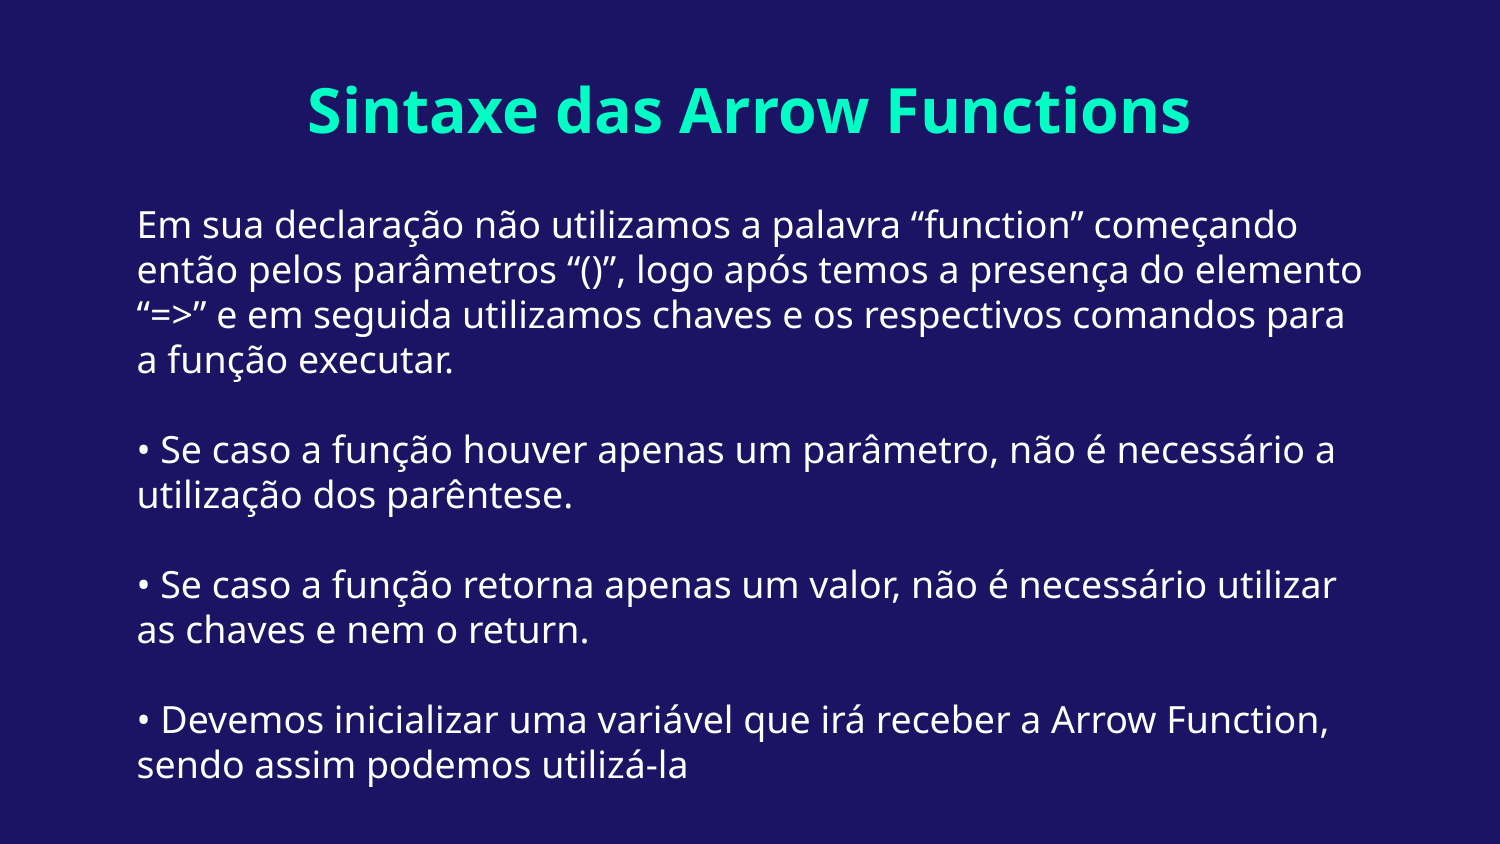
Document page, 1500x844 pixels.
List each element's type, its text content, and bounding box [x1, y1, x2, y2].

subtitle Em sua declaração não utilizamos a palavra “function” começando então pelos parâmetros “()”, logo após temos a presença do elemento “=>” e em seguida utilizamos chaves e os respectivos comandos para a função executar. • Se caso a função houver apenas um parâmetro, não é necessário a utilização dos parêntese. • Se caso a função retorna apenas um valor, não é necessário utilizar as chaves e nem o return. • Devemos inicializar uma variável que irá receber a Arrow Function, sendo assim podemos utilizá-la [121, 185, 1382, 833]
title Sintaxe das Arrow Functions [209, 56, 1291, 166]
